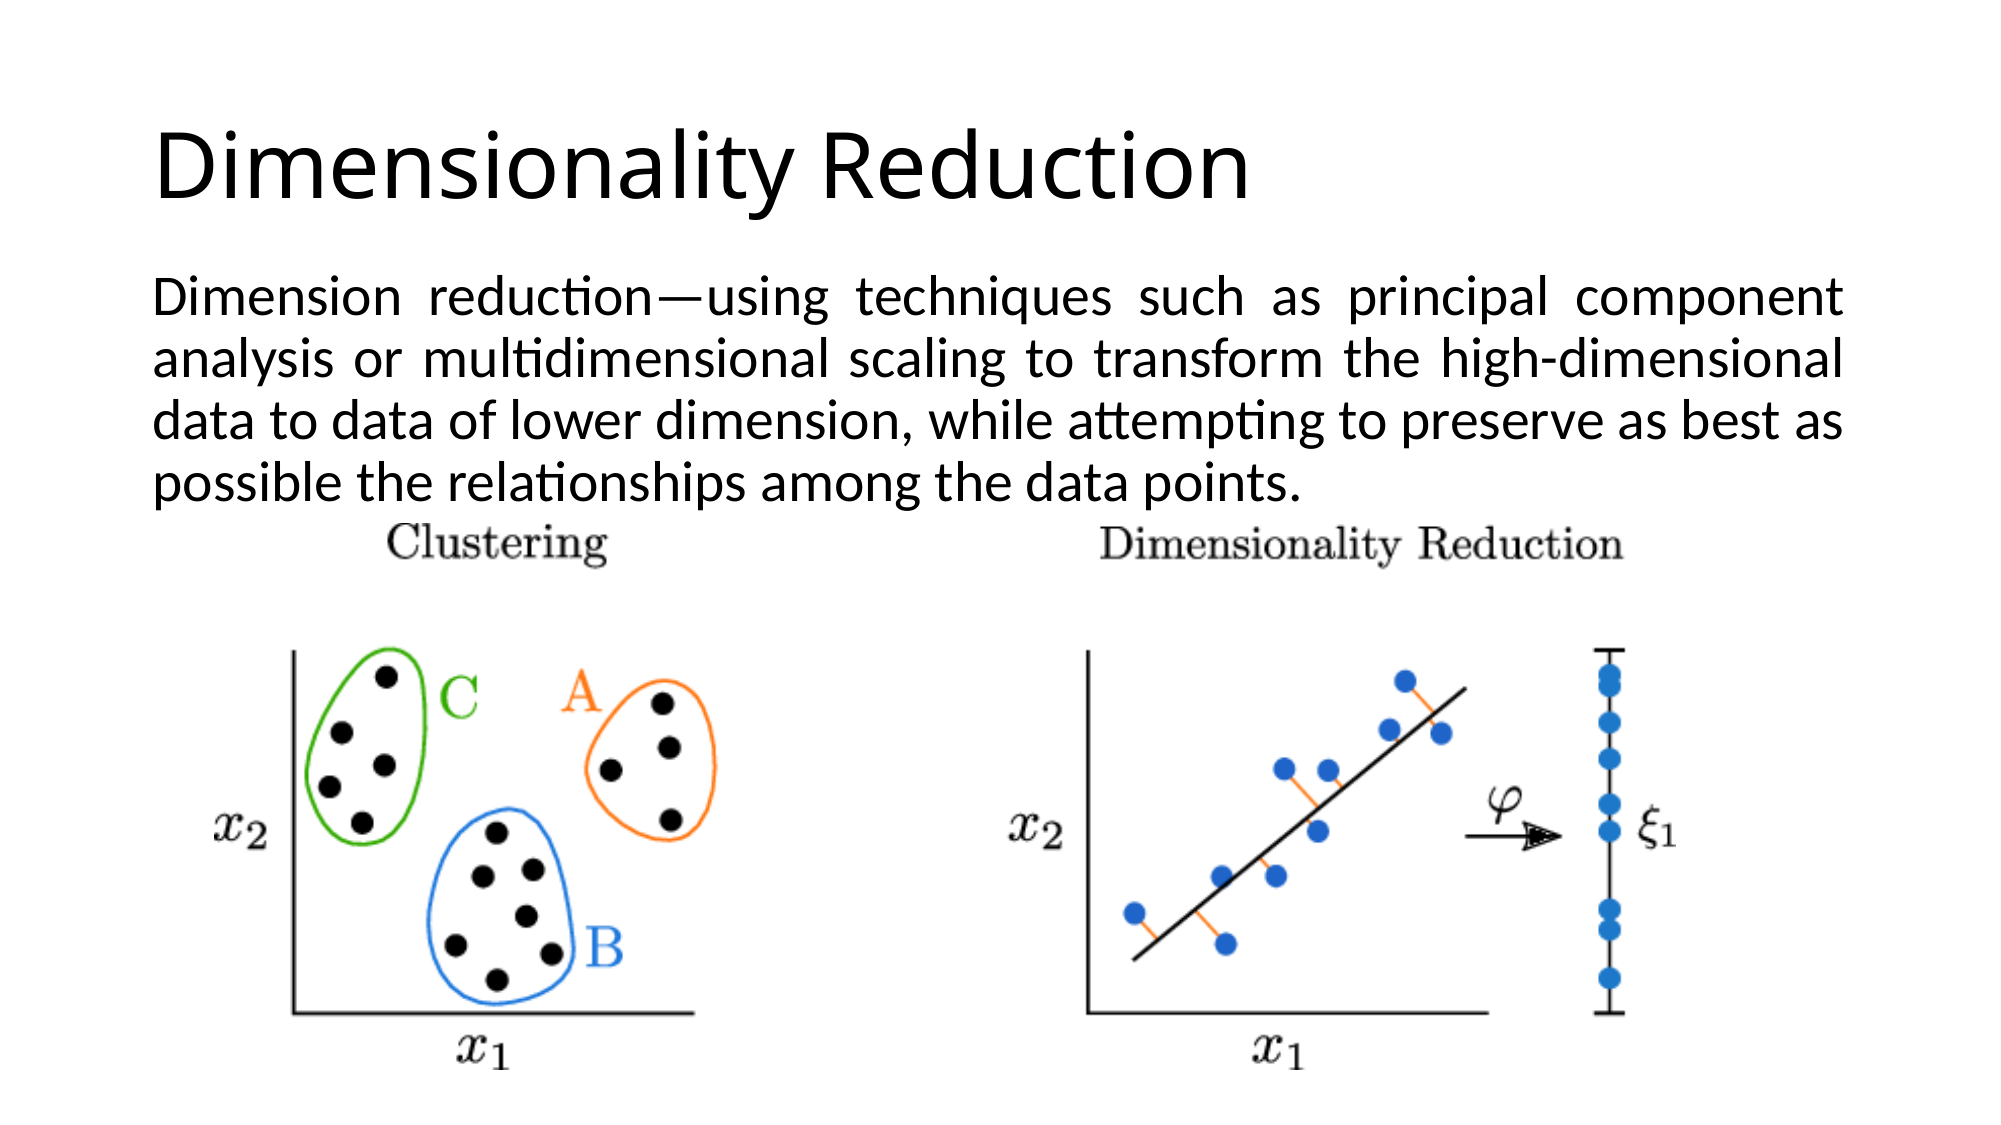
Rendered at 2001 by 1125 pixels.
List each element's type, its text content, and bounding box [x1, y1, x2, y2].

title Dimensionality Reduction [137, 59, 1863, 258]
list Dimension reduction—using techniques such as principal component analysis or multidimensional scaling to transform the high-dimensional data to data of lower dimension, while attempting to preserve as best as possible the relationships among the data points. [137, 258, 1863, 524]
picture [214, 523, 1676, 1070]
